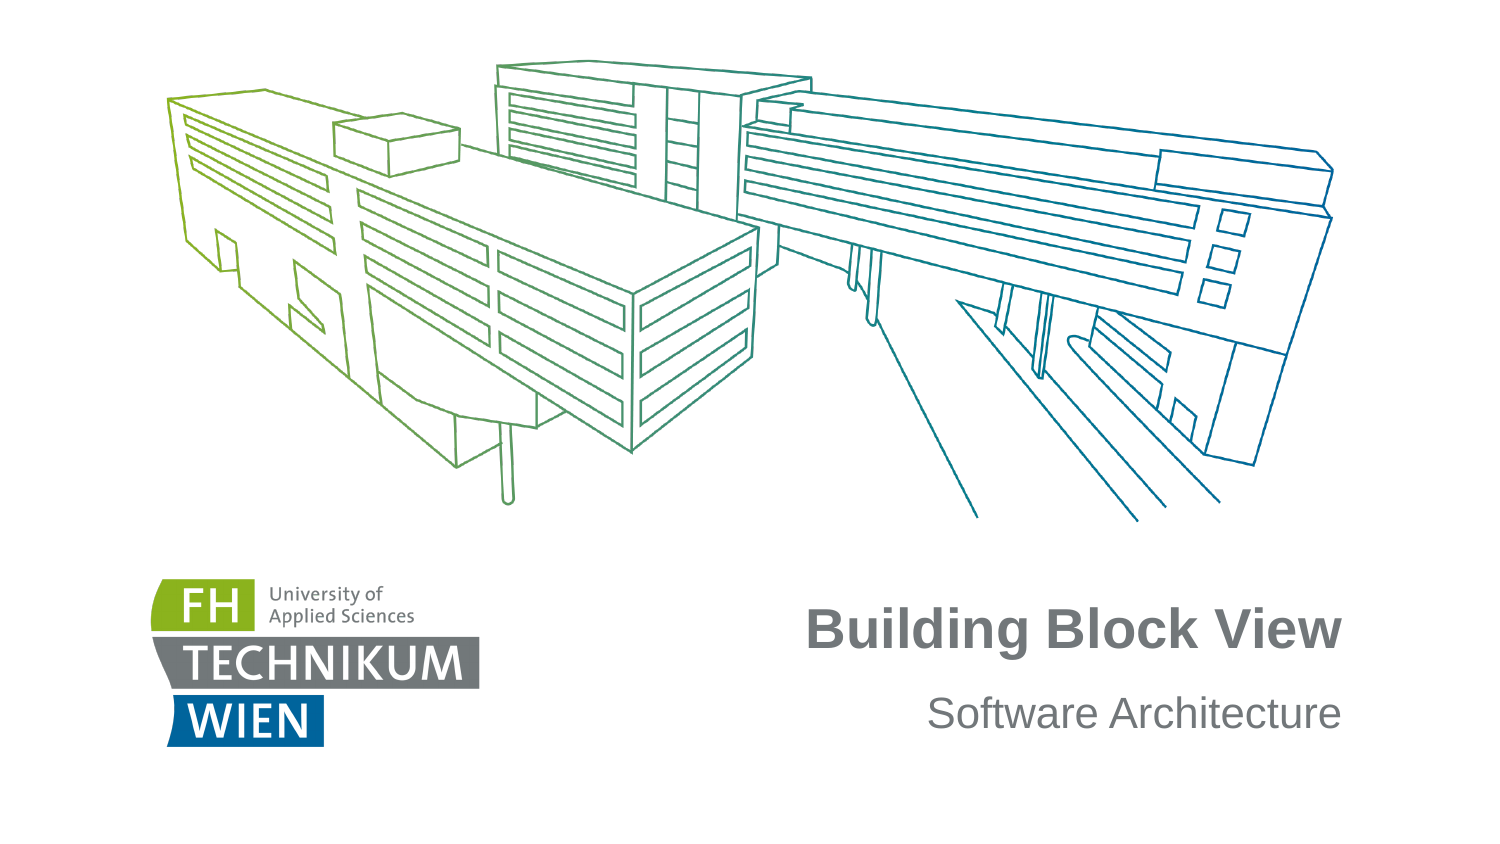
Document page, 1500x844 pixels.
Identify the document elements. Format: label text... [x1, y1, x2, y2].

picture [100, 0, 1358, 799]
list Software Architecture [501, 686, 1358, 745]
title Building Block View [501, 587, 1358, 675]
